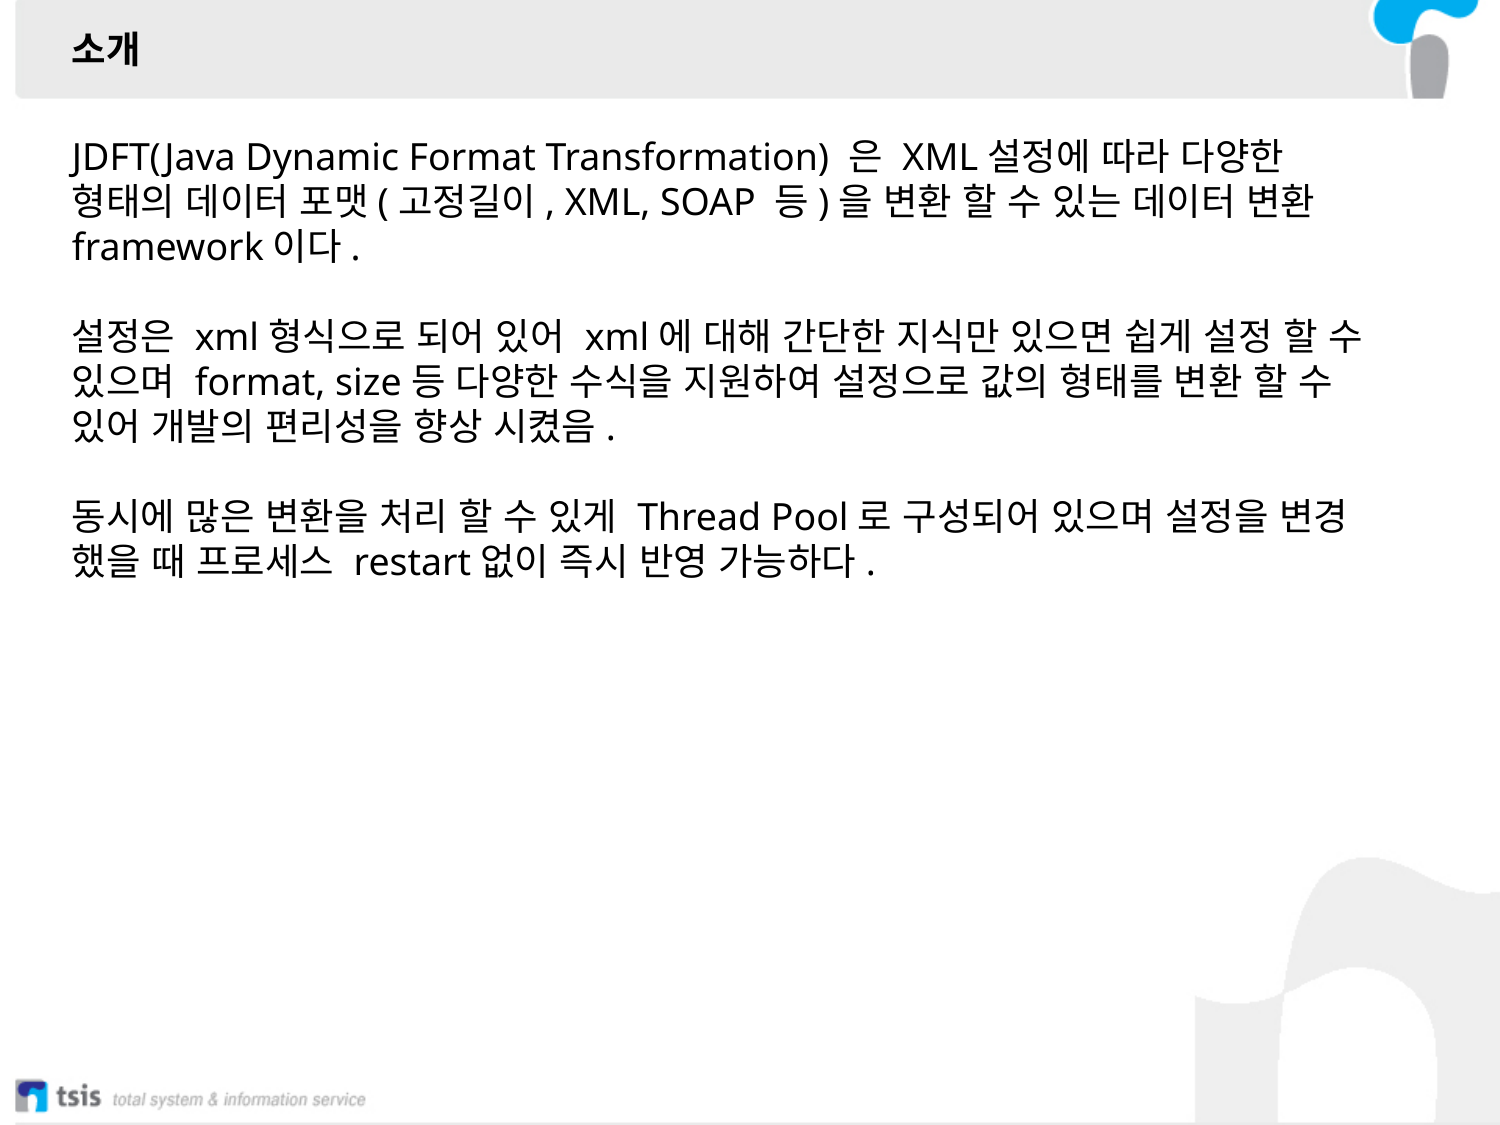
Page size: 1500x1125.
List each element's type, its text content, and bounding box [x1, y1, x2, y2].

picture [0, 0, 1500, 1125]
text_box 소개 [57, 19, 1407, 79]
text_box JDFT(Java Dynamic Format Transformation) 은 XML설정에 따라 다양한 형태의 데이터 포맷(고정길이, XML, SOAP 등)을 변환 할 수 있는 데이터 변환 framework이다. 설정은 xml형식으로 되어 있어 xml에 대해 간단한 지식만 있으면 쉽게 설정 할 수 있으며 format, size등 다양한 수식을 지원하여 설정으로 값의 형태를 변환 할 수 있어 개발의 편리성을 향상 시켰음. 동시에 많은 변환을 처리 할 수 있게 Thread Pool로 구성되어 있으며 설정을 변경 했을 때 프로세스 restart없이 즉시 반영 가능하다. [57, 125, 1407, 591]
